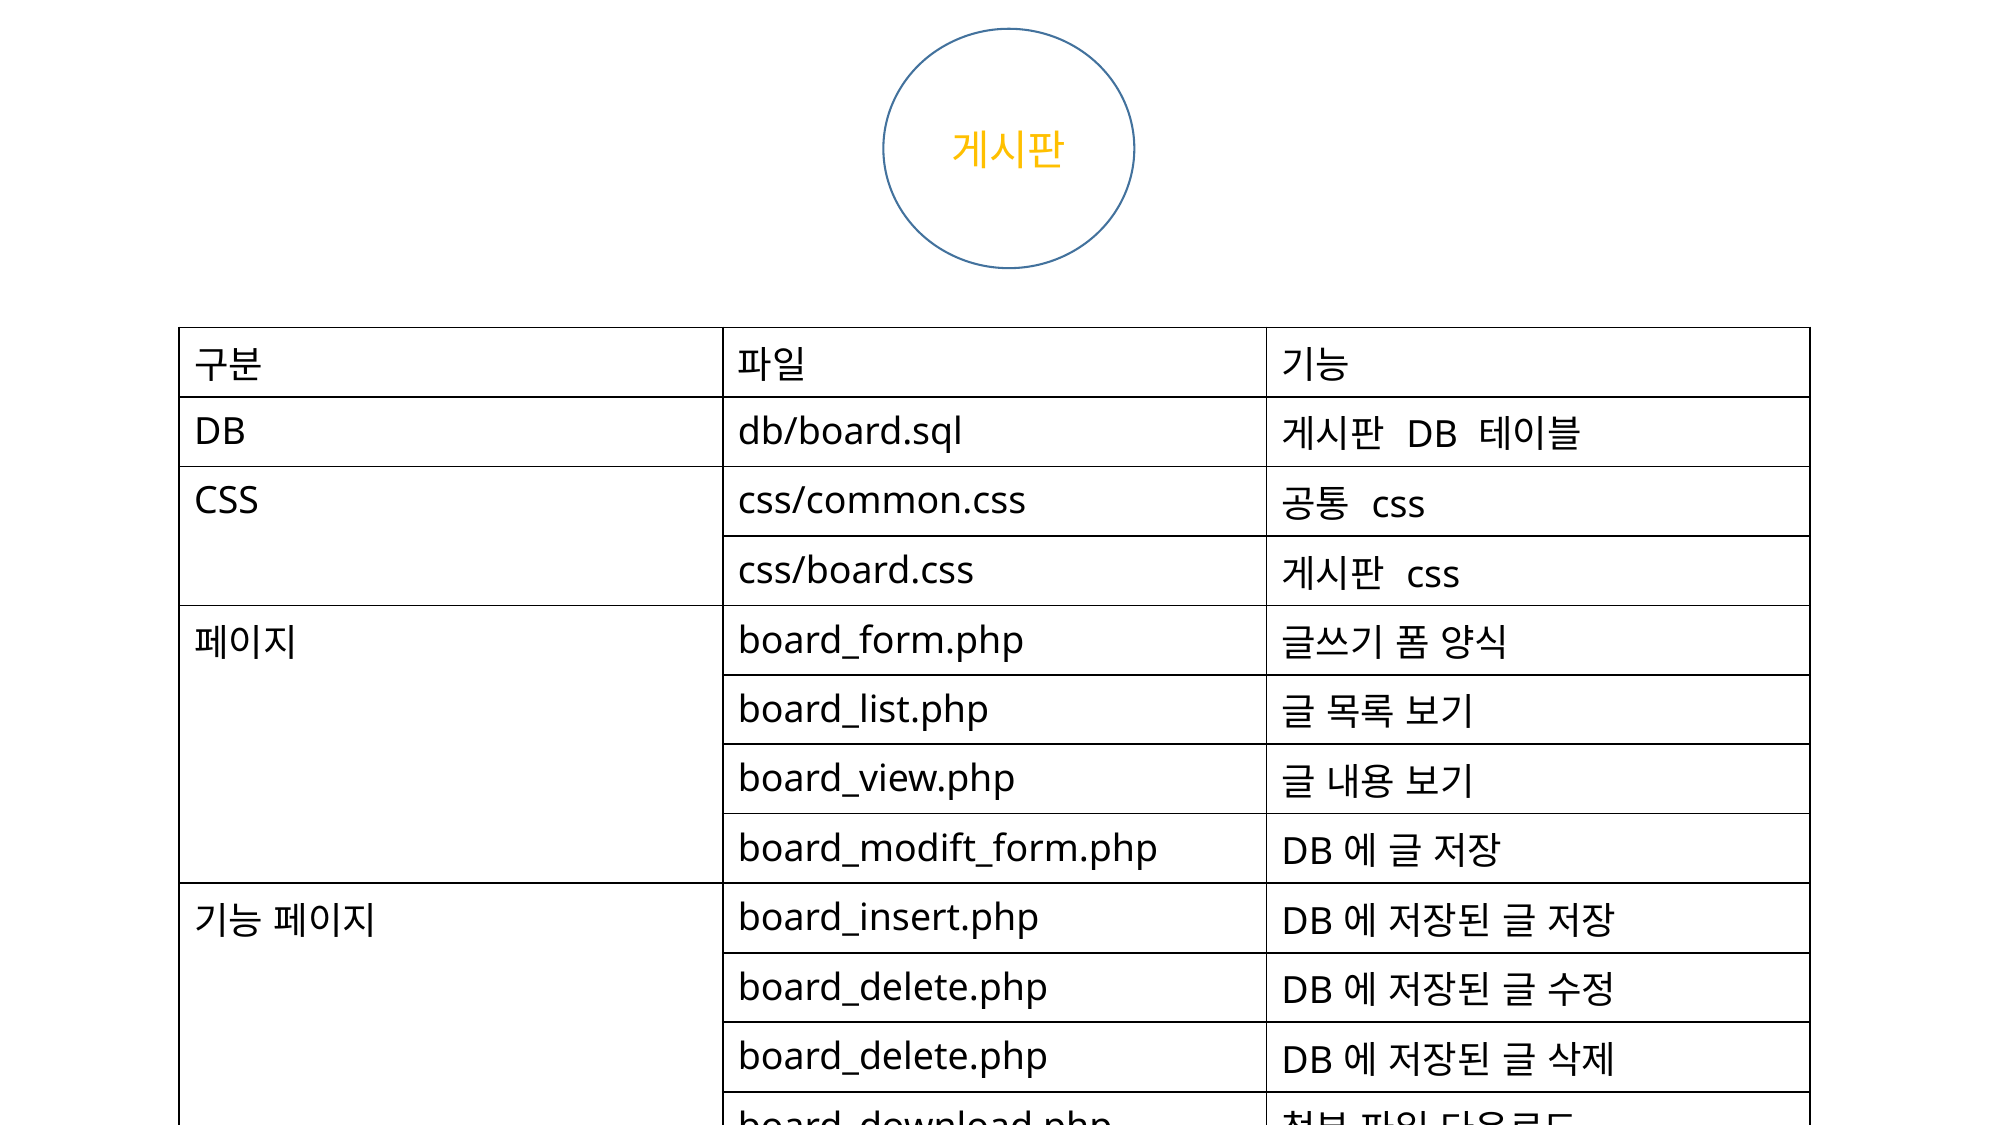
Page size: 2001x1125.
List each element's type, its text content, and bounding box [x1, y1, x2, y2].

table_cell 공통 css [1267, 467, 1809, 535]
text_box [923, 27, 1094, 59]
table_cell CSS [180, 467, 722, 605]
table_cell board_insert.php [724, 884, 1266, 952]
table_cell board_list.php [724, 676, 1266, 743]
table_header 파일 [724, 328, 1266, 396]
table_cell board_view.php [724, 745, 1266, 813]
table_cell DB에 글 저장 [1267, 814, 1809, 882]
table_cell board_form.php [724, 606, 1266, 674]
table_cell 게시판 DB 테이블 [1267, 398, 1809, 466]
table_cell DB [180, 398, 722, 466]
table_cell board_delete.php [724, 954, 1266, 1021]
table_cell DB에 저장된 글 삭제 [1267, 1023, 1809, 1091]
table_cell 글쓰기 폼 양식 [1267, 606, 1809, 674]
table_cell DB에 저장된 글 저장 [1267, 884, 1809, 952]
table_header 구분 [180, 328, 722, 396]
table_cell board_delete.php [724, 1023, 1266, 1091]
table_cell DB에 저장된 글 수정 [1267, 954, 1809, 1021]
table_cell board_modift_form.php [724, 814, 1266, 882]
table_cell 기능 페이지 [180, 884, 722, 1125]
table_header 기능 [1267, 328, 1809, 396]
table_cell 글 내용 보기 [1267, 745, 1809, 813]
table_cell 글 목록 보기 [1267, 676, 1809, 743]
table_cell css/common.css [724, 467, 1266, 535]
table_cell 게시판 css [1267, 537, 1809, 605]
table_cell board_download.php [724, 1093, 1266, 1125]
table_cell 페이지 [180, 606, 722, 882]
table_cell css/board.css [724, 537, 1266, 605]
table_cell 첨부 파일 다운로드 [1267, 1093, 1809, 1125]
text_box 게시판 [497, 59, 1521, 182]
table_cell db/board.sql [724, 398, 1266, 466]
text_box [887, 182, 1131, 270]
